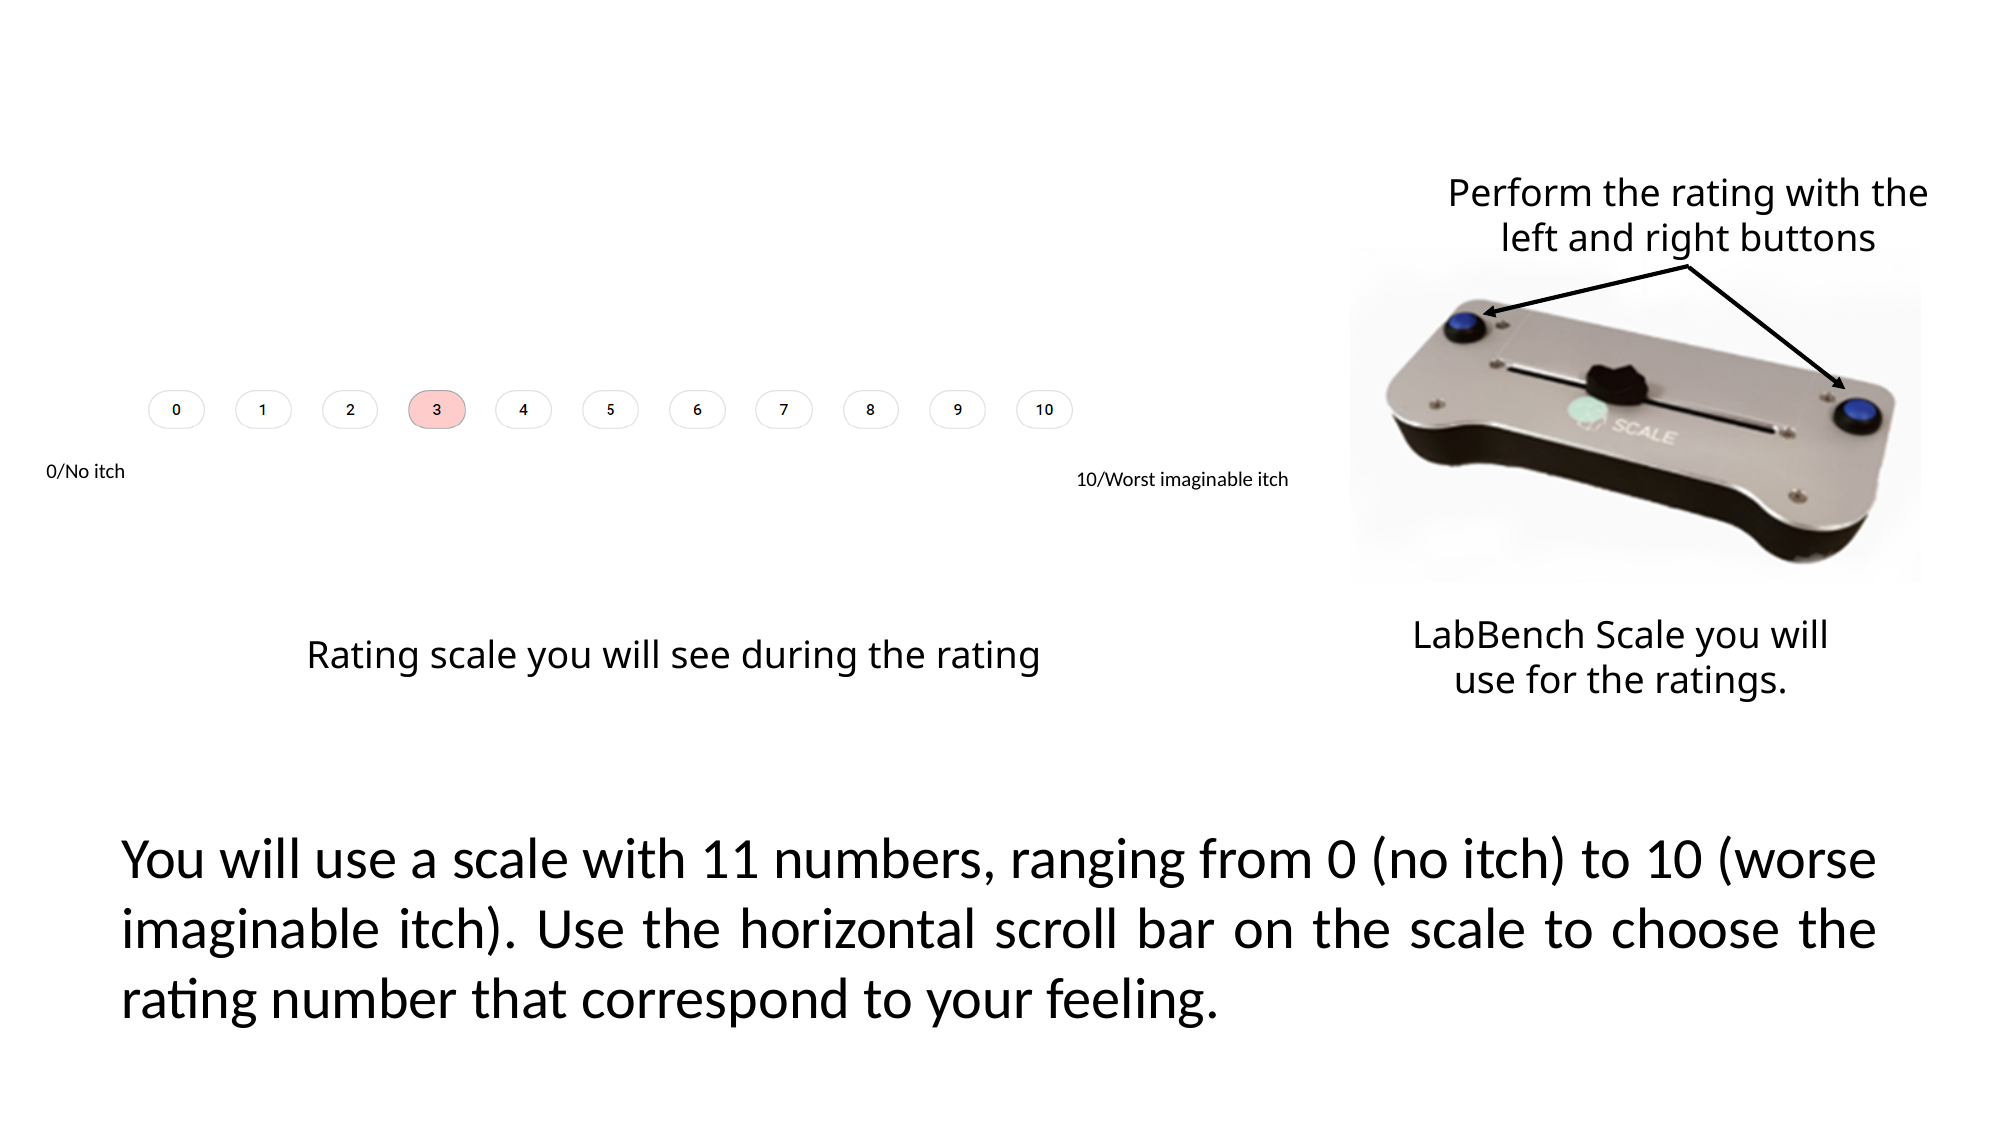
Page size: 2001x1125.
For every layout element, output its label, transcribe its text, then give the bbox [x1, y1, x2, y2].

text_box You will use a scale with 11 numbers, ranging from 0 (no itch) to 10 (worse imaginable itch). Use the horizontal scroll bar on the scale to choose the rating number that correspond to your feeling. [106, 812, 1894, 1038]
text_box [30, 160, 1948, 710]
